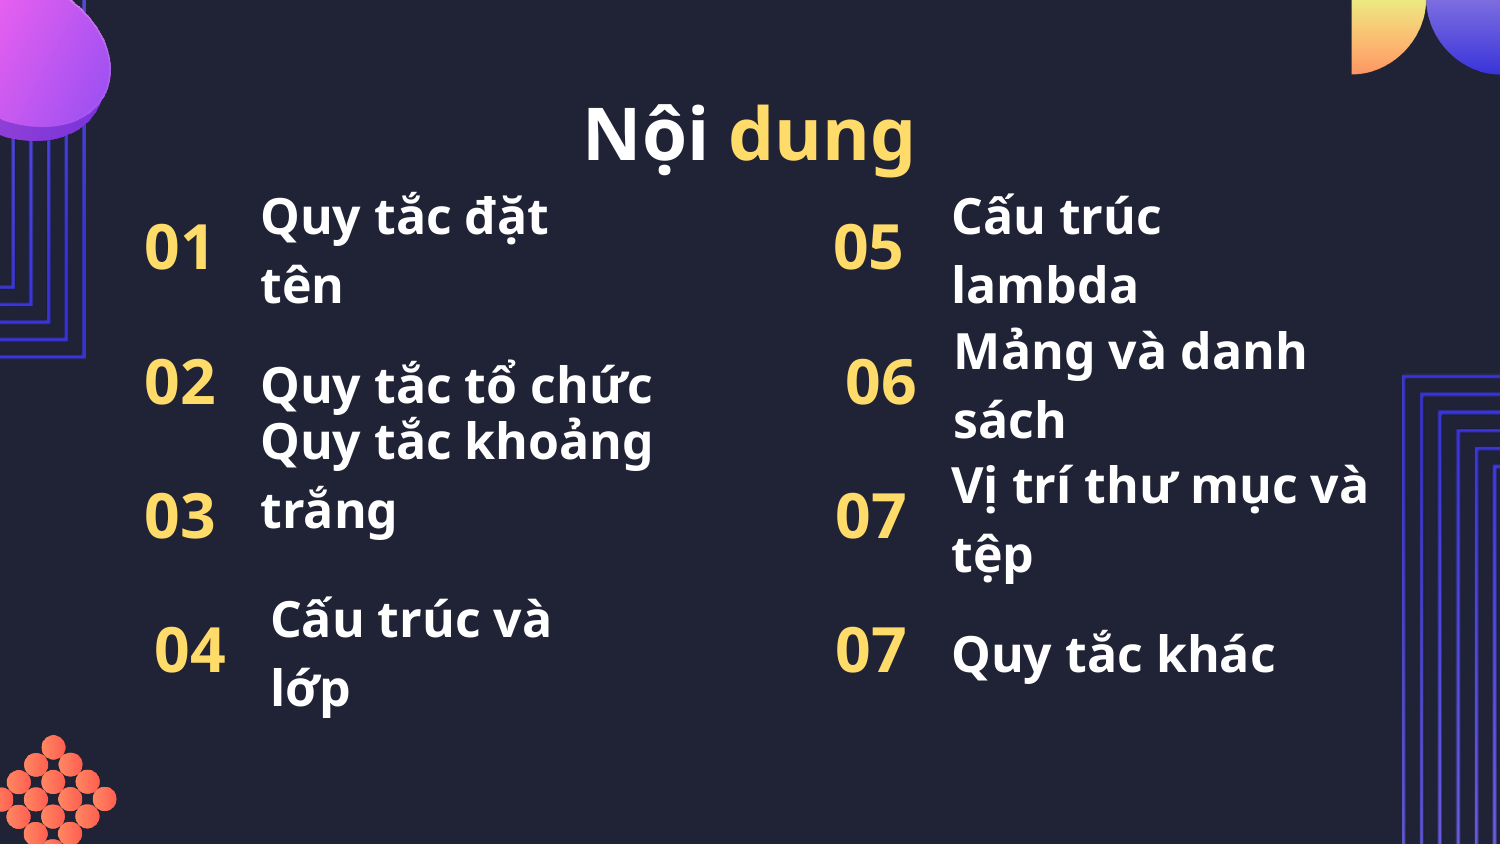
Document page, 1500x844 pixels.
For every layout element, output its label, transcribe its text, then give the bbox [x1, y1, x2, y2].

text_box 07 [820, 473, 936, 554]
subtitle Mảng và danh sách [938, 339, 1436, 419]
picture [0, 0, 118, 360]
picture [0, 735, 117, 844]
subtitle Cấu trúc và lớp [255, 607, 661, 688]
subtitle Quy tắc đặt tên [245, 205, 638, 285]
title 04 [139, 607, 255, 688]
picture [1352, 0, 1500, 75]
title 01 [129, 205, 245, 285]
title 02 [129, 339, 245, 419]
title Nội dung [118, 72, 1382, 167]
text_box Quy tắc khác [936, 607, 1451, 688]
picture [1402, 374, 1500, 844]
text_box 07 [820, 607, 936, 688]
text_box Vị trí thư mục và tệp [936, 473, 1451, 554]
title 06 [820, 339, 938, 419]
title 03 [129, 473, 245, 554]
subtitle Quy tắc tổ chức [245, 339, 674, 419]
title 05 [818, 205, 936, 285]
subtitle Cấu trúc lambda [936, 205, 1356, 285]
subtitle Quy tắc khoảng trắng [245, 473, 783, 554]
